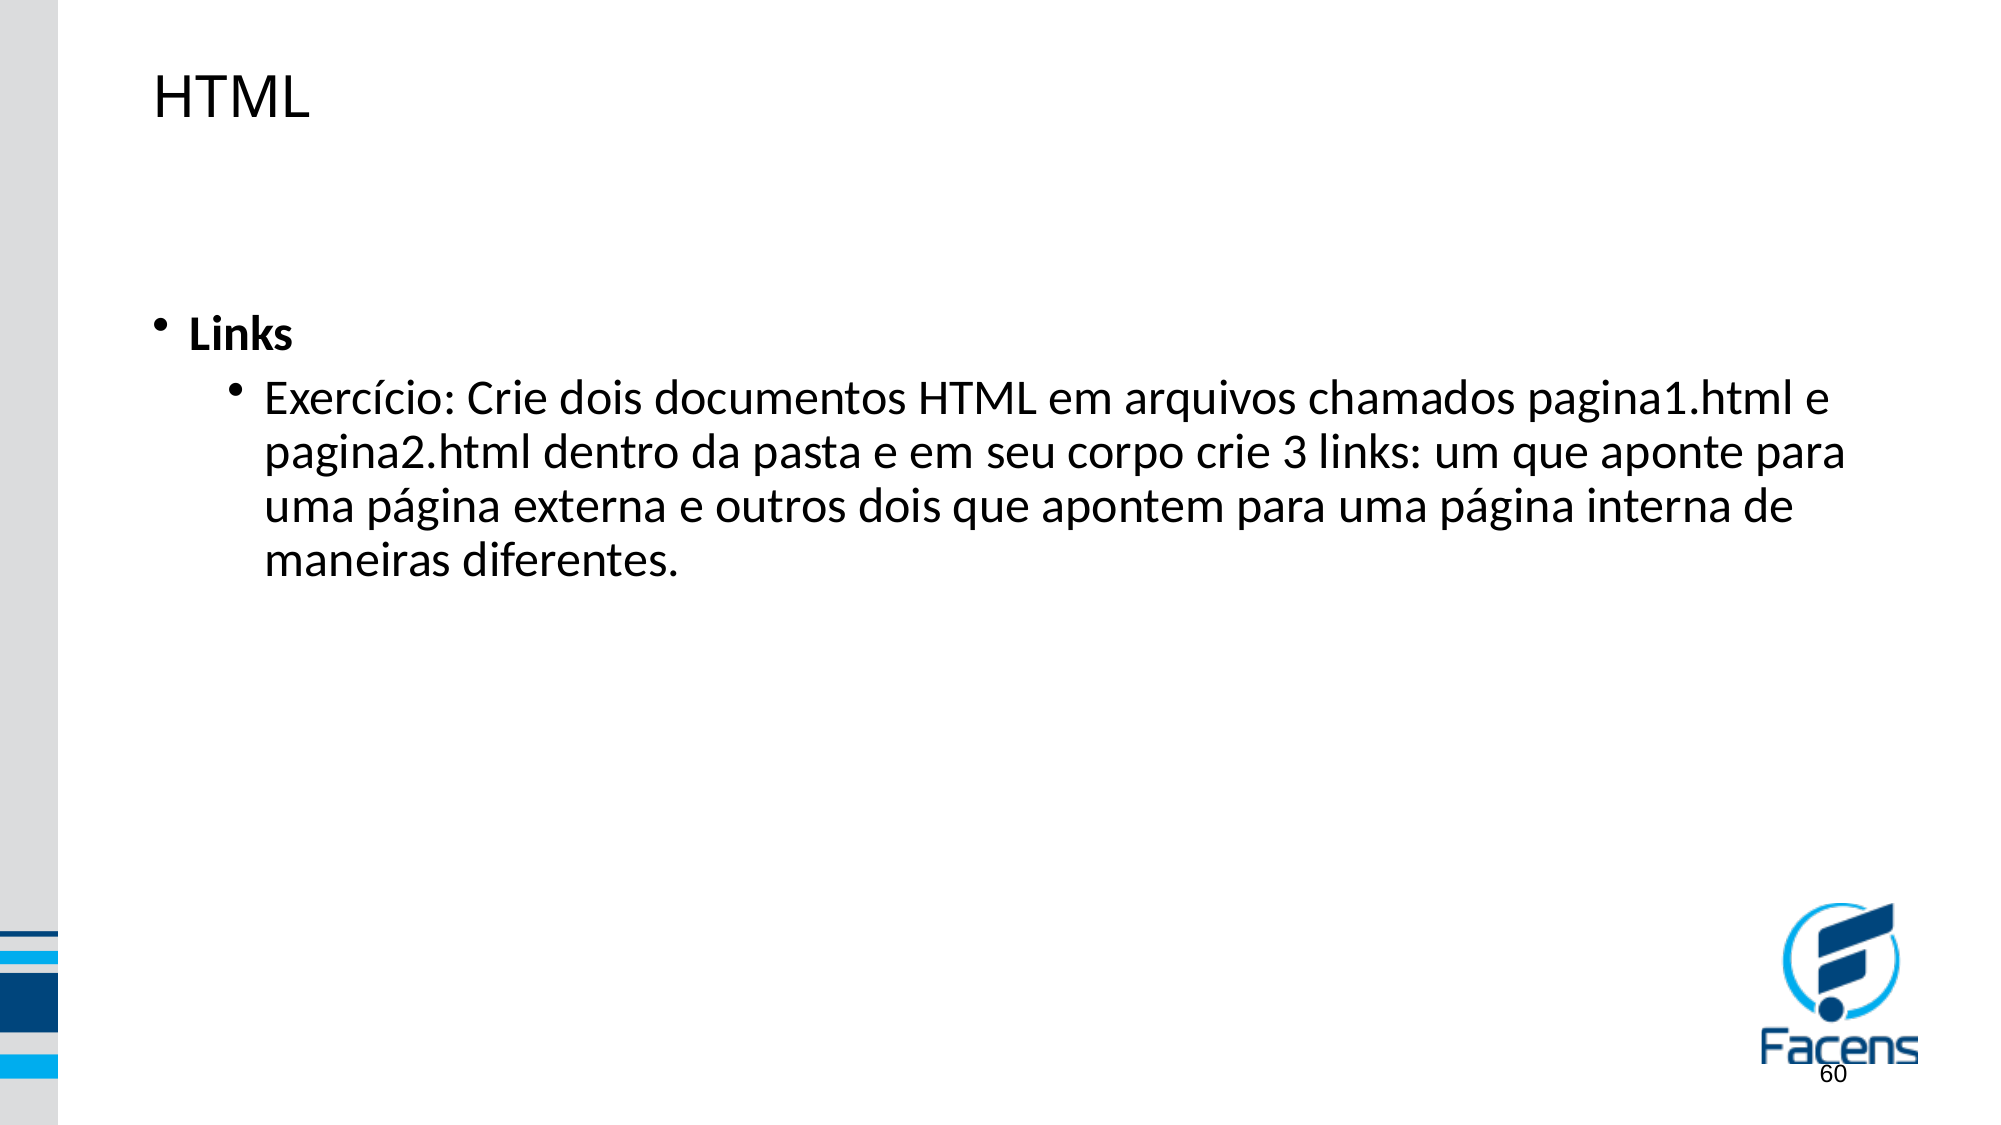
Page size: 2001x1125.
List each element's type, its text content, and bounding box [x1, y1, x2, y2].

picture [0, 1079, 58, 1125]
slide_number 60 [1412, 1042, 1863, 1103]
picture [0, 965, 58, 1054]
list Links Exercício: Crie dois documentos HTML em arquivos chamados pagina1.html e pagina2.html dentro da pasta e em seu corpo crie 3 links: um que aponte para uma página externa e outros dois que apontem para uma página interna de maneiras diferentes. [137, 299, 1863, 1014]
title HTML [137, 59, 1863, 278]
picture [0, 0, 58, 950]
picture [1761, 903, 1918, 1064]
